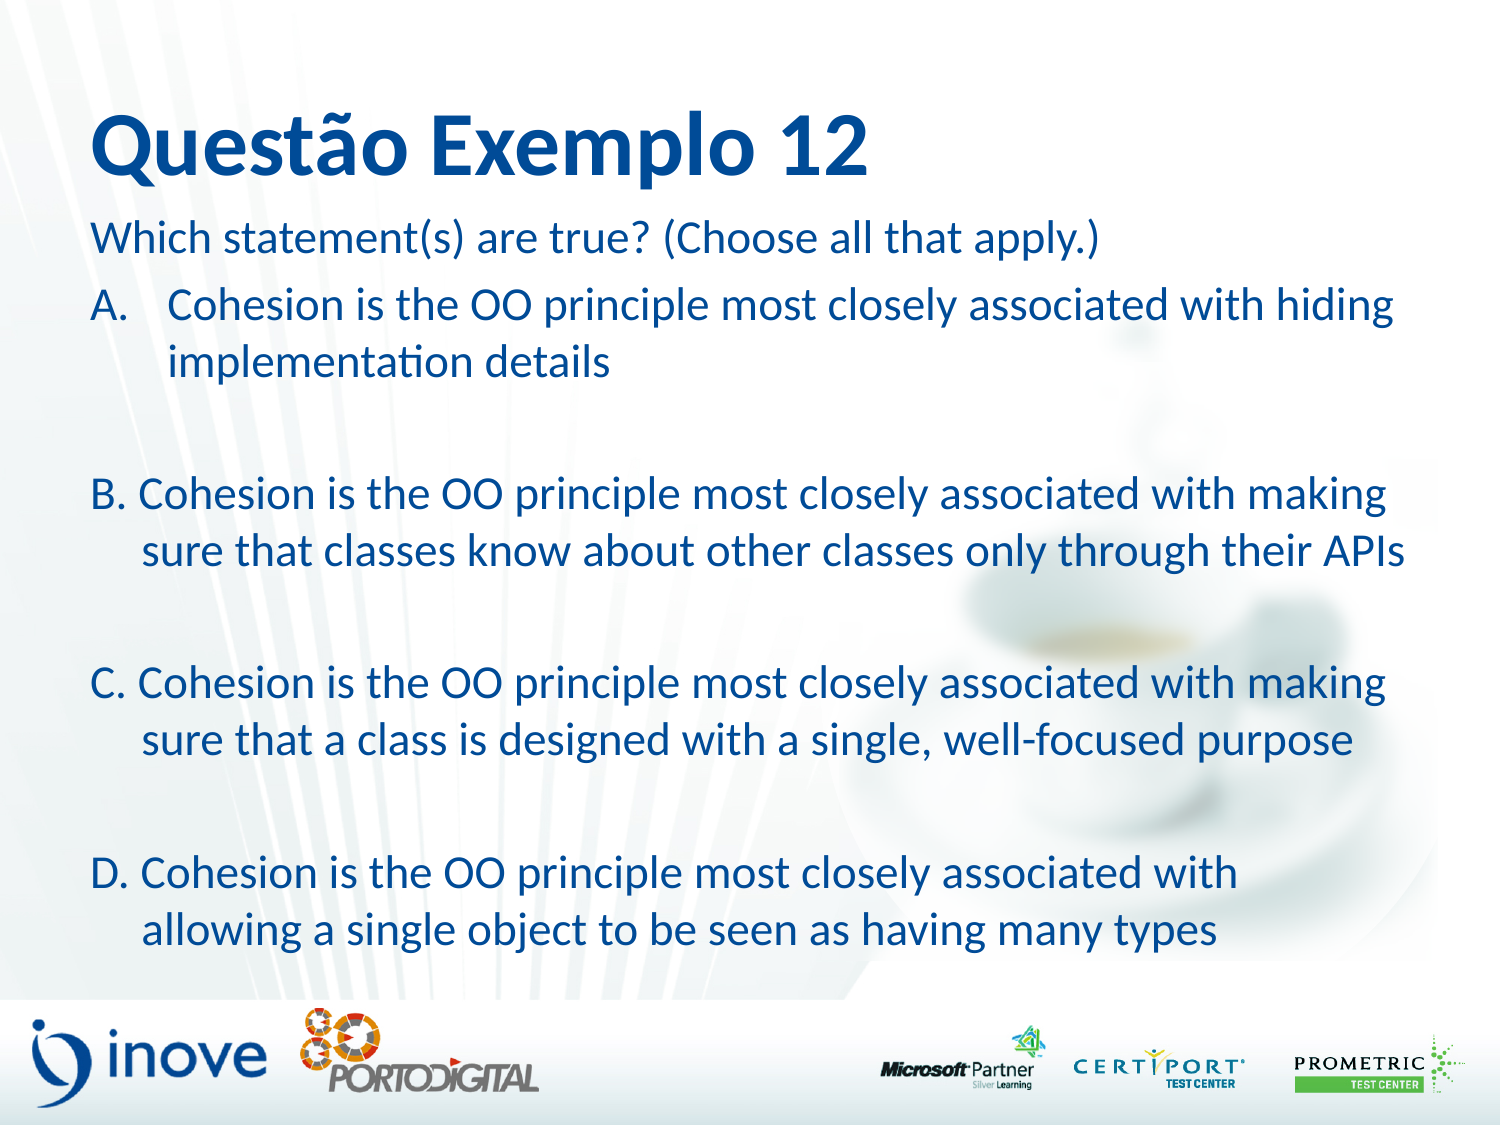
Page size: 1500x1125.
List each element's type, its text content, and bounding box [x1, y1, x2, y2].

picture [0, 0, 1500, 1125]
list Which statement(s) are true? (Choose all that apply.) Cohesion is the OO principle most closely associated with hiding implementation details B. Cohesion is the OO principle most closely associated with making sure that classes know about other classes only through their APIs C. Cohesion is the OO principle most closely associated with making sure that a class is designed with a single, well-focused purpose D. Cohesion is the OO principle most closely associated with allowing a single object to be seen as having many types [75, 233, 1425, 1005]
title Questão Exemplo 12 [75, 45, 1425, 233]
